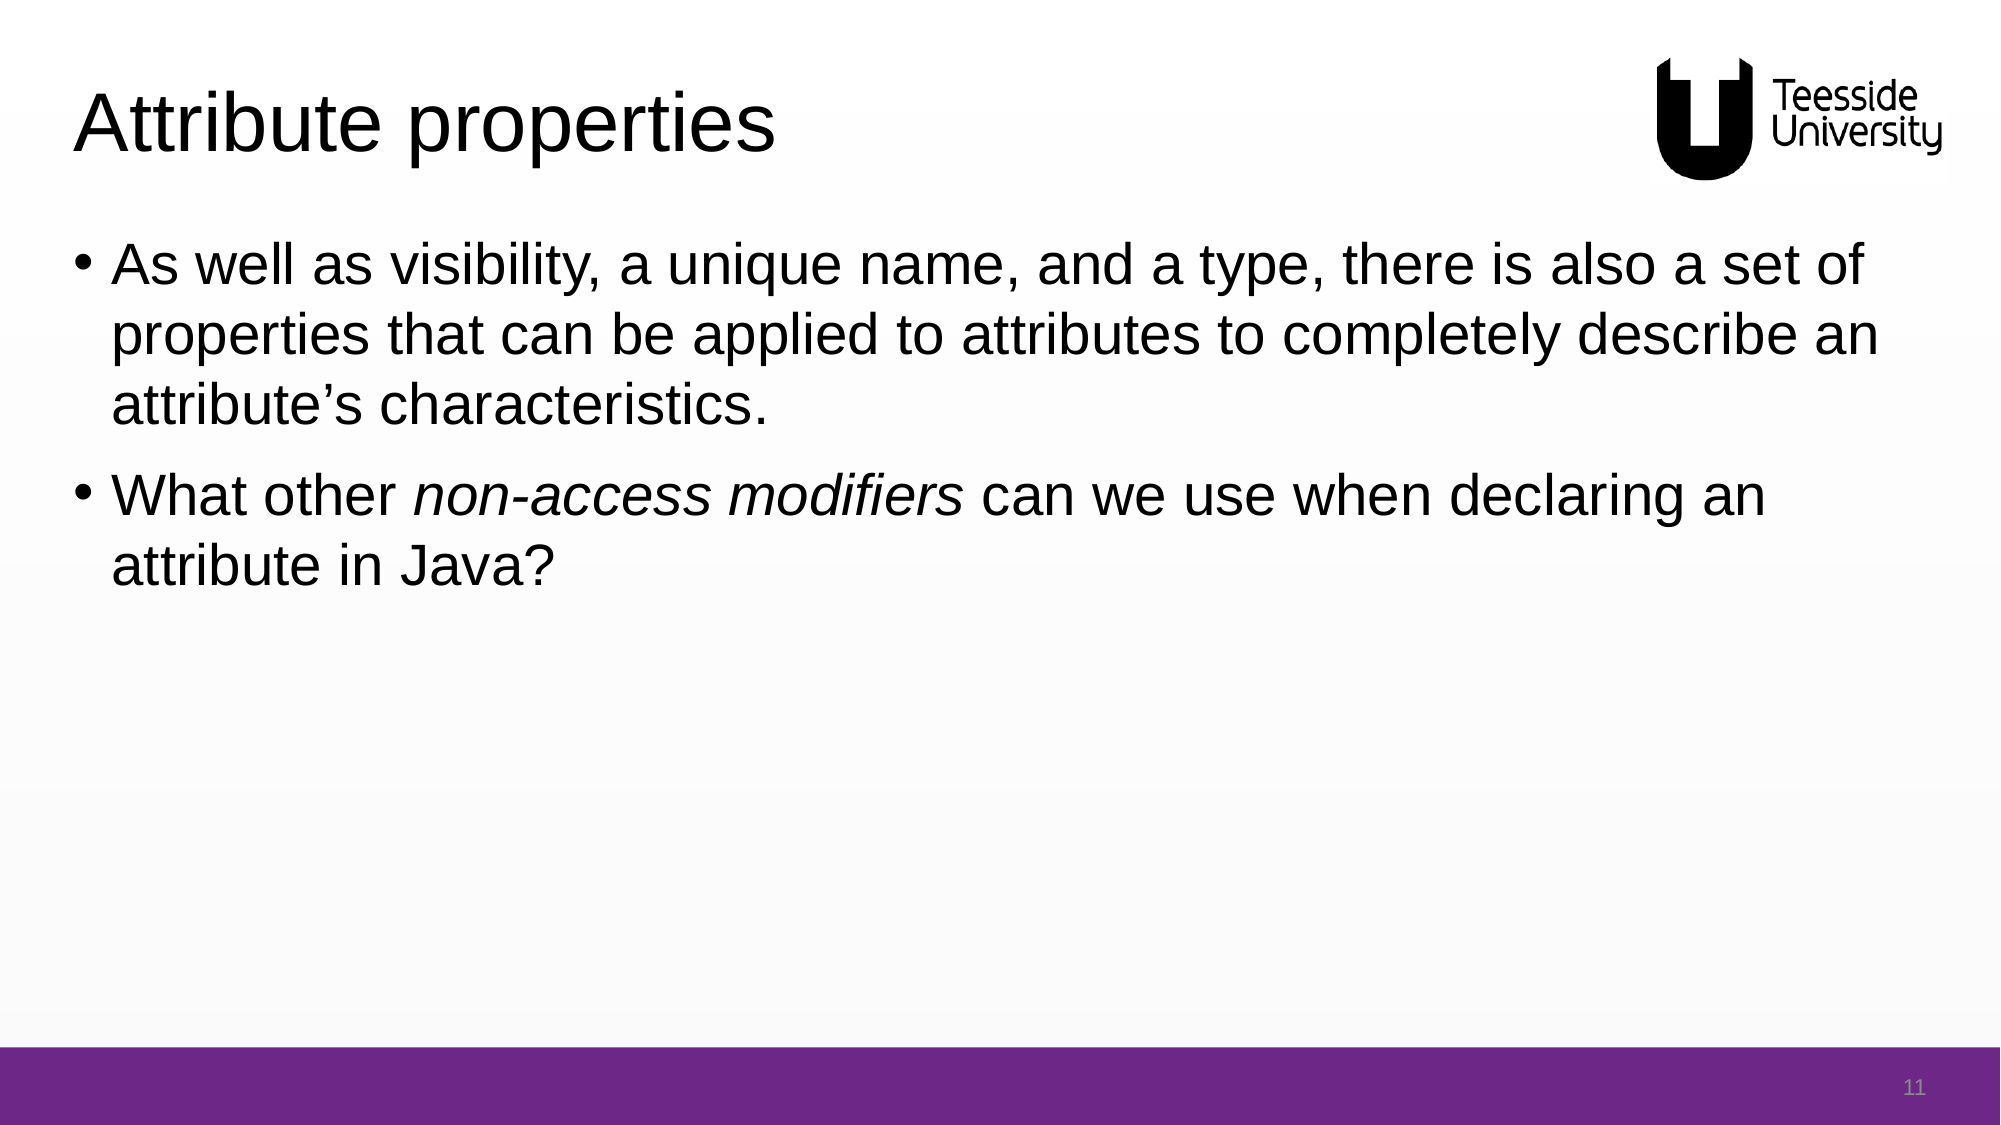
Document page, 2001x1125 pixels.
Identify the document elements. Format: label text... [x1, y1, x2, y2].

title Attribute properties [59, 53, 1613, 184]
picture [1652, 53, 1946, 184]
slide_number 11 [1859, 1068, 1942, 1105]
list As well as visibility, a unique name, and a type, there is also a set of properties that can be applied to attributes to completely describe an attribute’s characteristics. What other non-access modifiers can we use when declaring an attribute in Java? [59, 218, 1942, 1022]
